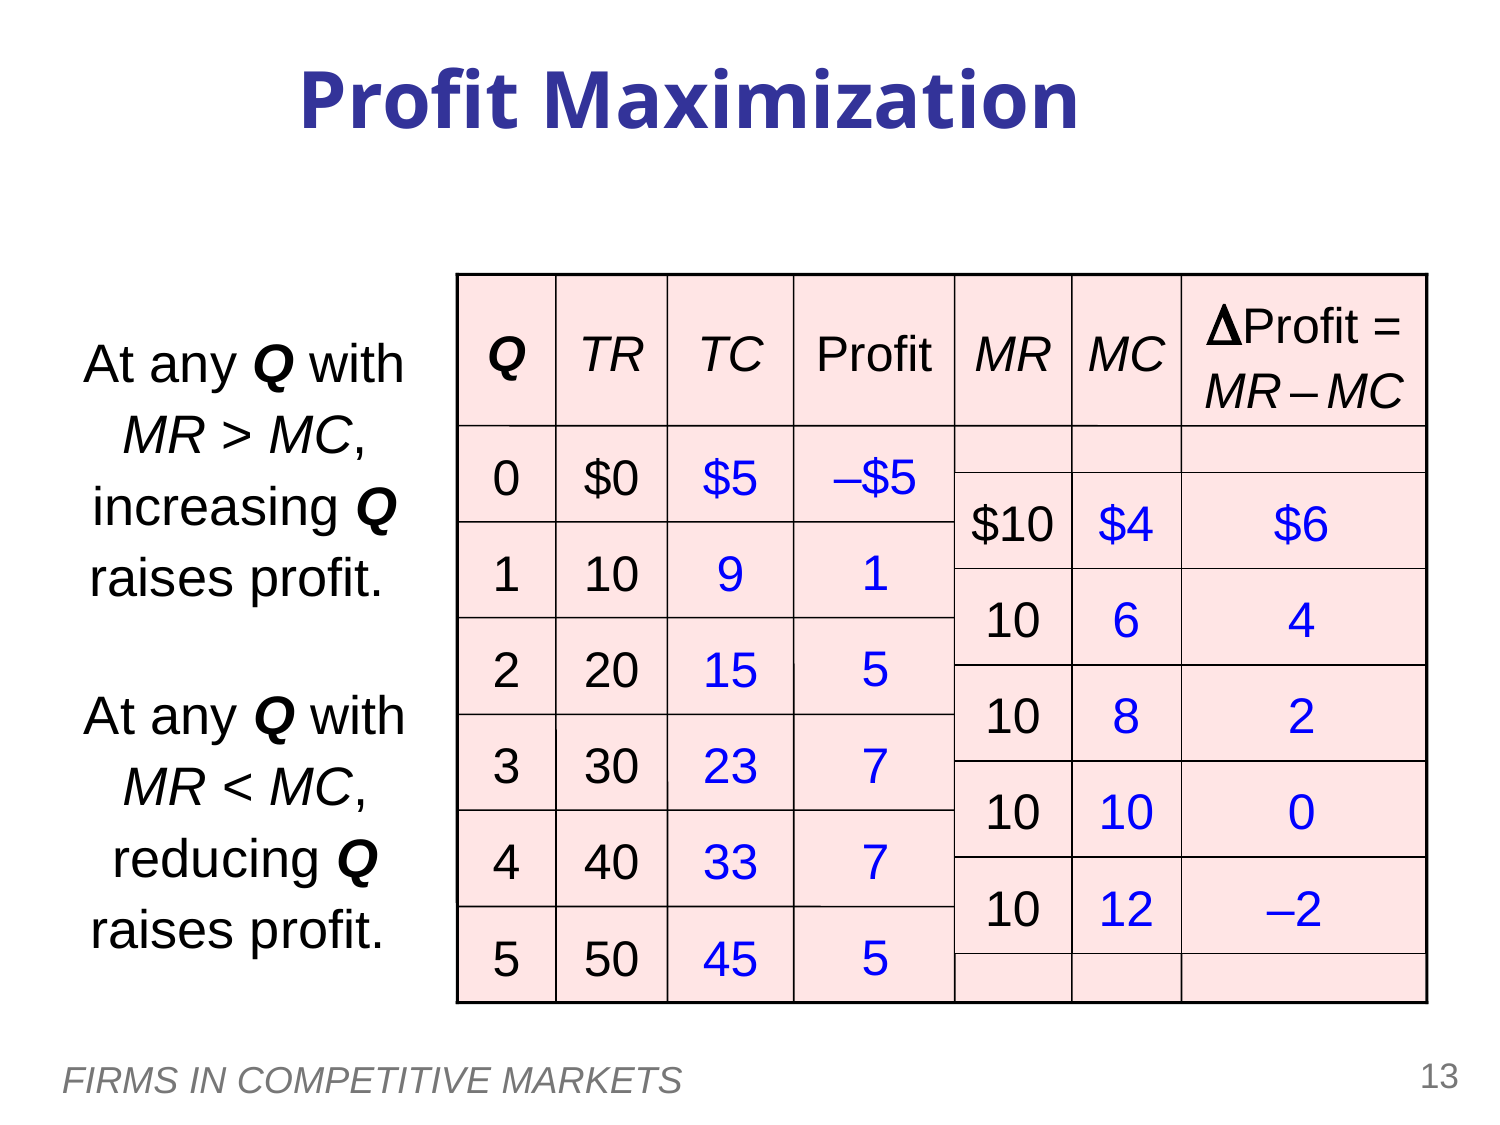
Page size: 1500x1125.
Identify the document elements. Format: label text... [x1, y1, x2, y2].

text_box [1071, 471, 1182, 953]
footer FIRMS IN COMPETITIVE MARKETS [46, 1048, 1251, 1110]
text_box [667, 425, 792, 1003]
text_box 5 [458, 907, 556, 1002]
text_box [961, 954, 1071, 1001]
text_box $0 [556, 426, 665, 521]
text_box At any Q with MR < MC, reducing Q raises profit. [62, 666, 429, 967]
text_box 30 [556, 715, 662, 810]
text_box $10 [962, 471, 1070, 568]
text_box 40 [556, 811, 662, 906]
text_box 1 [458, 522, 555, 617]
text_box 10 [962, 761, 1066, 857]
text_box At any Q with MR > MC, increasing Q raises profit. [65, 314, 424, 616]
text_box Profit = MR – MC [1182, 275, 1426, 425]
text_box 50 [556, 907, 662, 1002]
text_box TR [556, 275, 667, 425]
text_box 10 [962, 857, 1066, 953]
text_box [1072, 426, 1181, 470]
text_box Profit [794, 275, 954, 424]
text_box [959, 426, 1071, 471]
text_box [1072, 960, 1181, 1001]
text_box 10 [962, 665, 1066, 761]
text_box Q [458, 275, 555, 425]
title Profit Maximization [0, 41, 1380, 154]
text_box [1182, 426, 1426, 472]
text_box 10 [556, 522, 662, 617]
text_box [1182, 957, 1425, 1001]
text_box 3 [458, 715, 555, 810]
text_box 20 [556, 618, 662, 714]
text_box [794, 424, 957, 1003]
text_box 4 [458, 811, 555, 906]
text_box 0 [458, 426, 555, 521]
text_box TC [668, 275, 793, 424]
text_box MR [955, 275, 1071, 425]
text_box MC [1072, 275, 1181, 425]
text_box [1182, 471, 1423, 953]
slide_number 12 [1361, 1045, 1475, 1107]
text_box 2 [458, 618, 555, 714]
text_box 10 [962, 568, 1066, 665]
